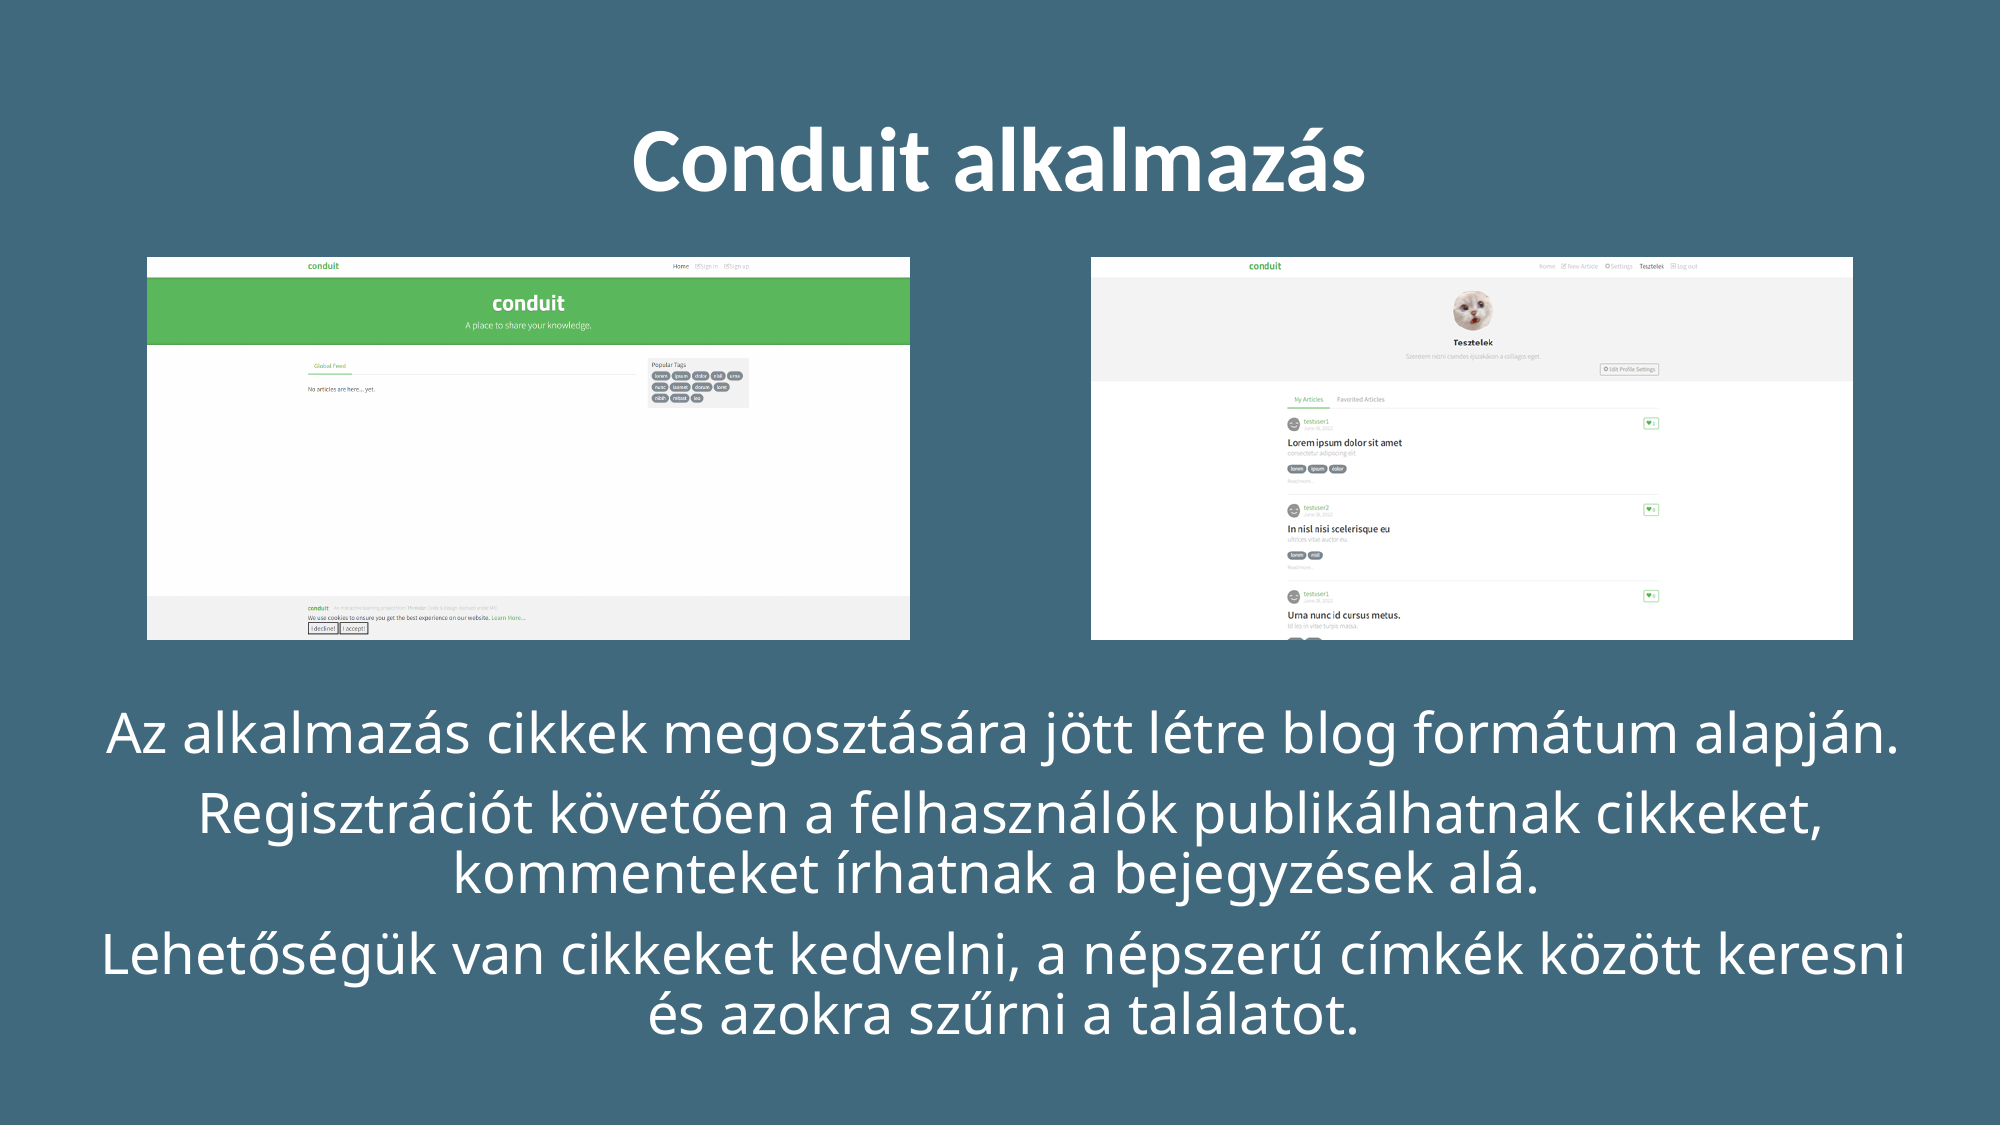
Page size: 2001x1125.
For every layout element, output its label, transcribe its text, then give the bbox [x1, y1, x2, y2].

list Az alkalmazás cikkek megosztására jött létre blog formátum alapján. Regisztrációt követően a felhasználók publikálhatnak cikkeket, kommenteket írhatnak a bejegyzések alá. Lehetőségük van cikkeket kedvelni, a népszerű címkék között keresni és azokra szűrni a találatot. [75, 697, 1933, 1061]
picture [147, 257, 910, 641]
picture [1091, 257, 1853, 641]
title Conduit alkalmazás [0, 47, 2000, 278]
